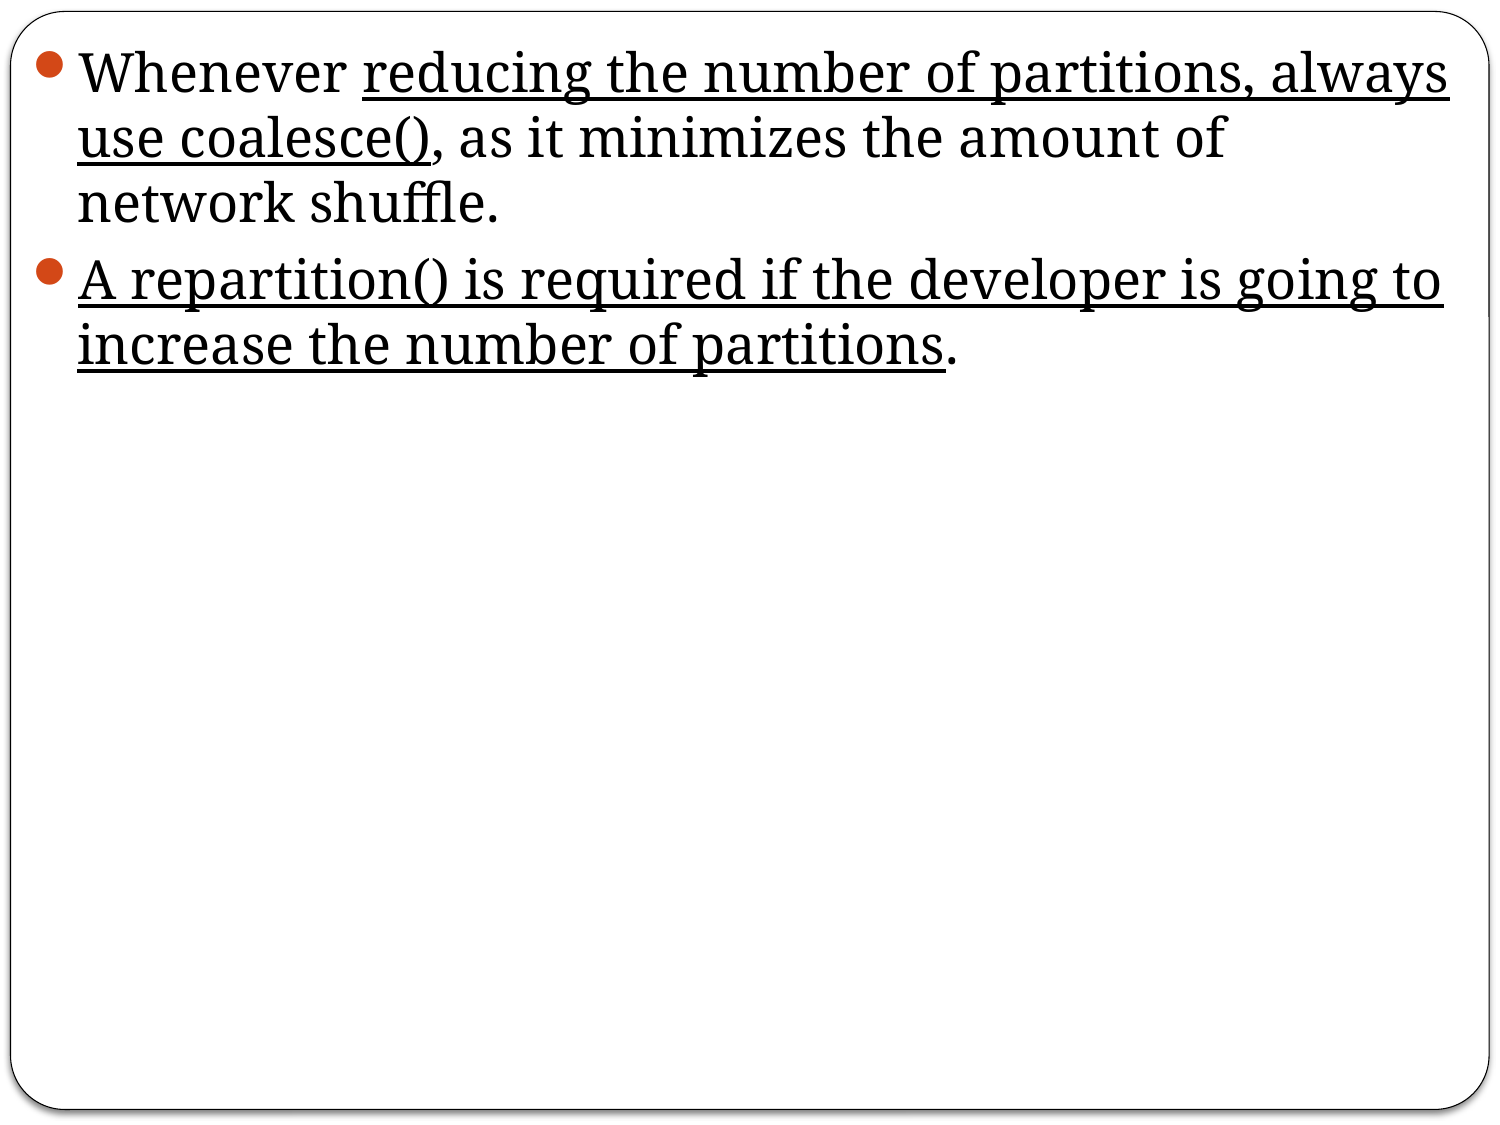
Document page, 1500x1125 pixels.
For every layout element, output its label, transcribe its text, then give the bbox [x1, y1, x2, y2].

list Whenever reducing the number of partitions, always use coalesce(), as it minimizes the amount of network shuffle. A repartition() is required if the developer is going to increase the number of partitions. [17, 30, 1471, 1071]
